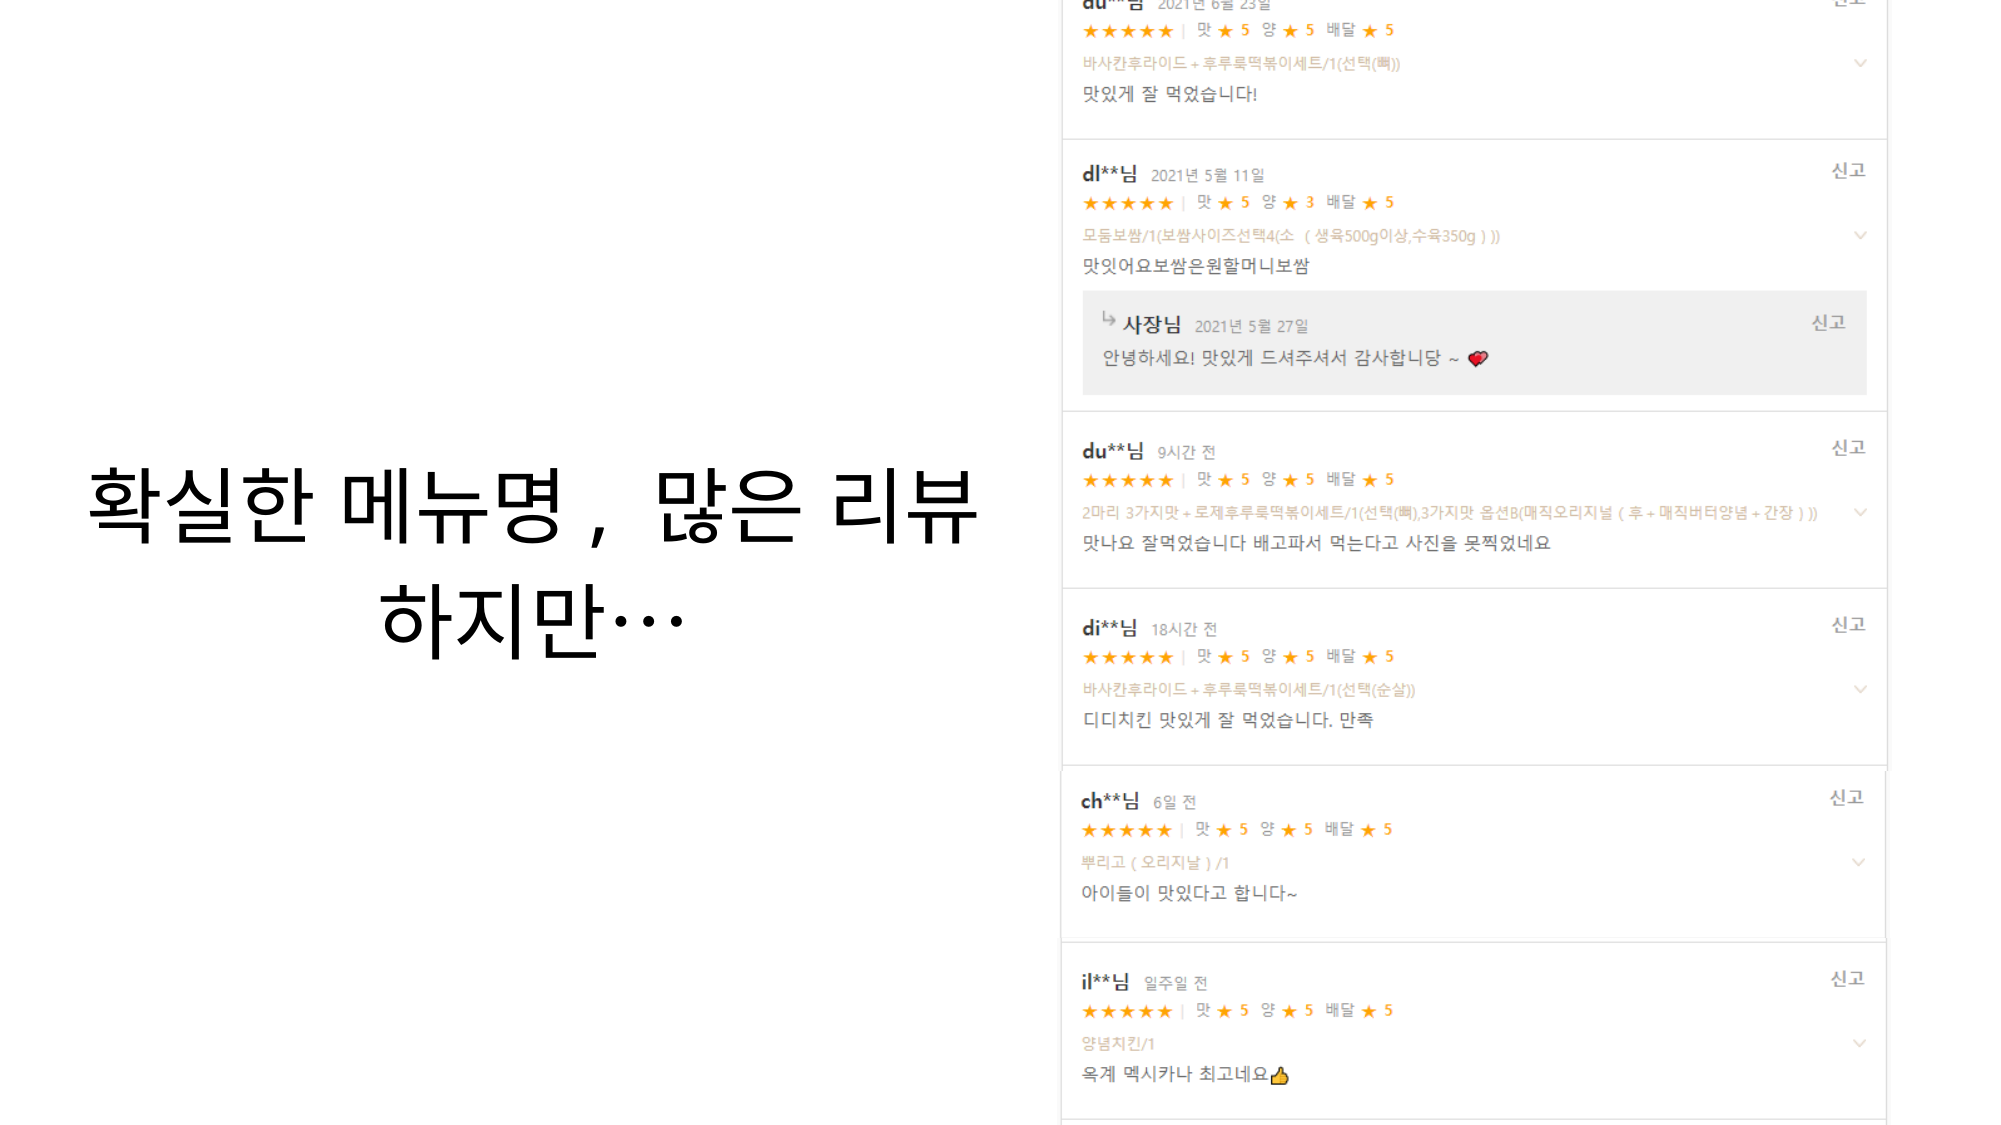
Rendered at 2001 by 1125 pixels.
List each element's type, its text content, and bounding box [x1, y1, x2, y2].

text_box 확실한 메뉴명, 많은 리뷰 [71, 446, 997, 562]
text_box 하지만… [362, 562, 706, 678]
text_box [1056, 0, 1892, 1125]
